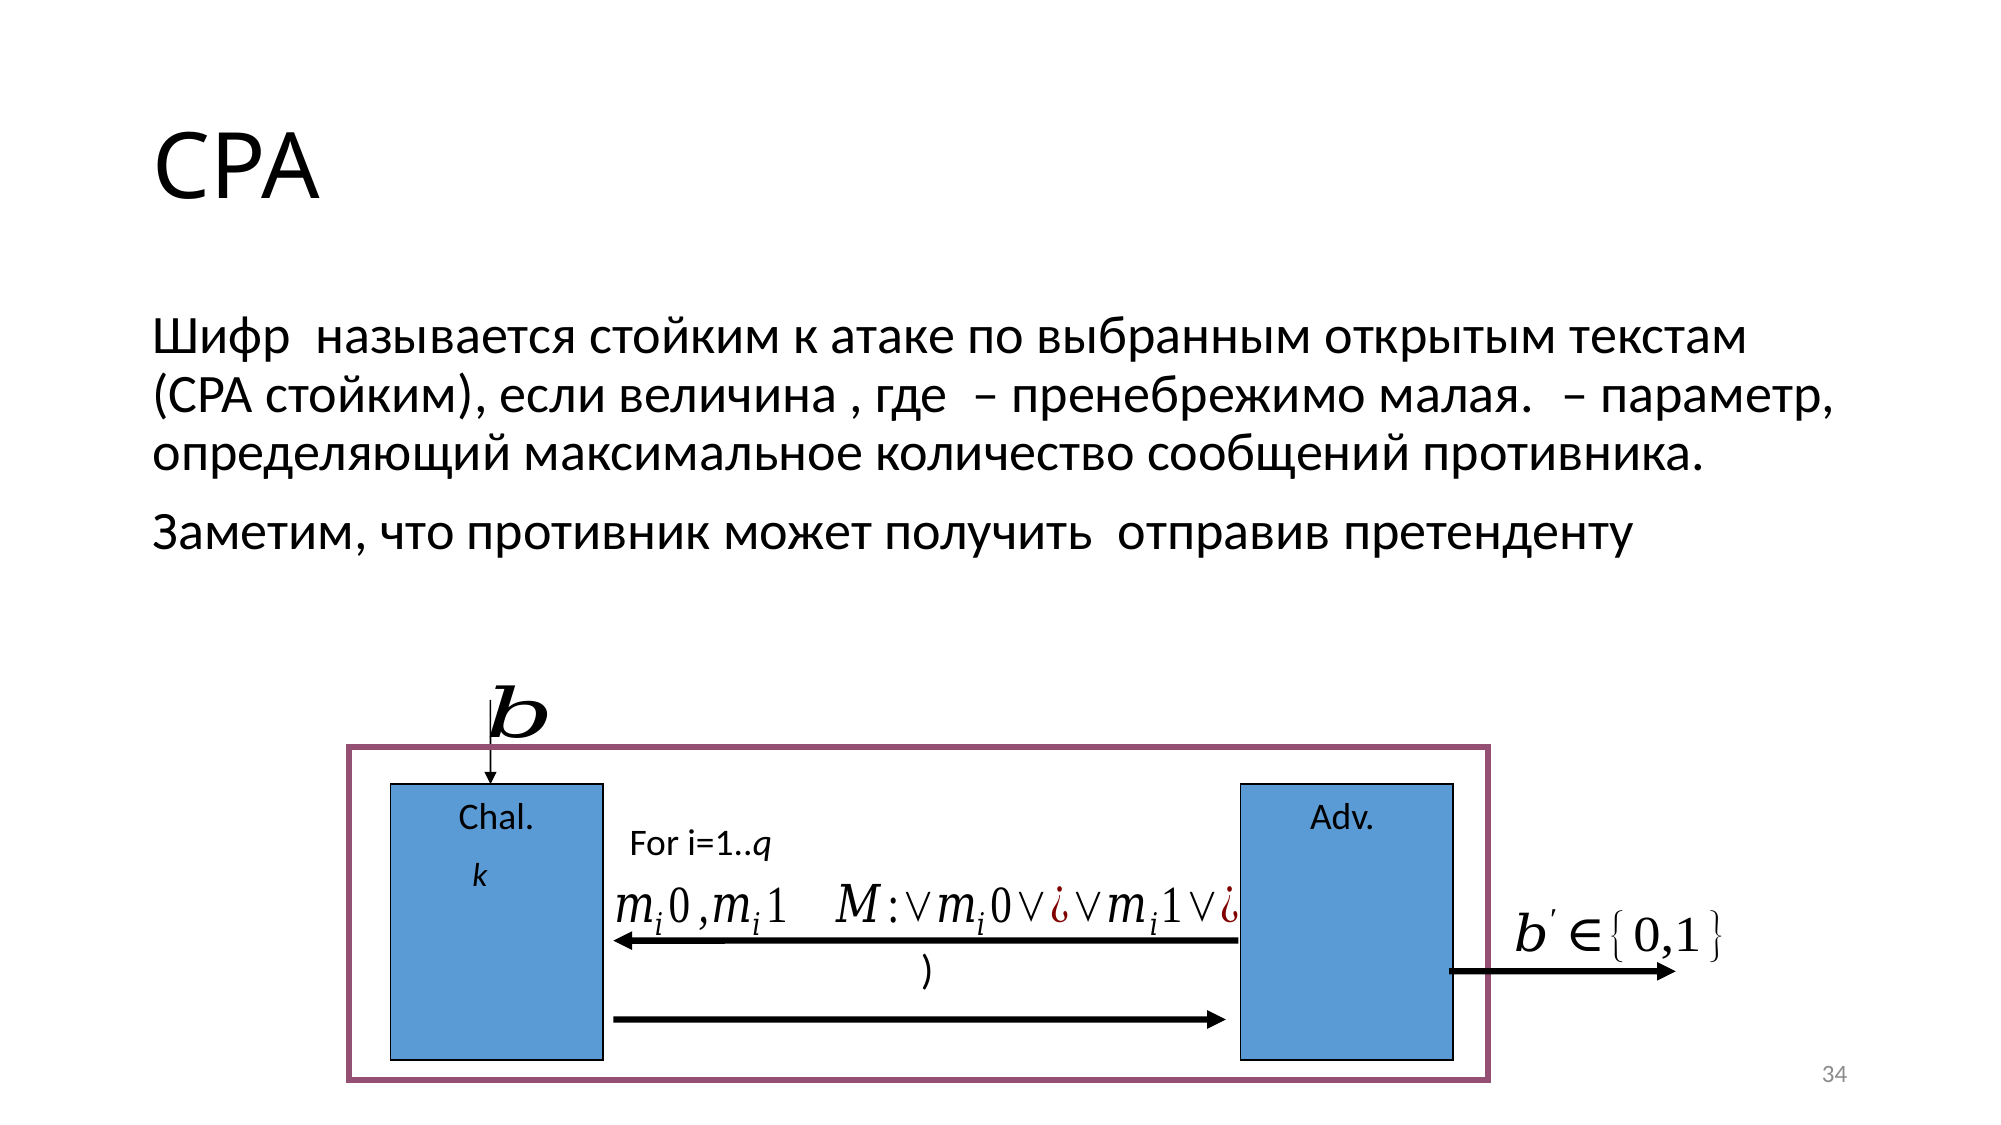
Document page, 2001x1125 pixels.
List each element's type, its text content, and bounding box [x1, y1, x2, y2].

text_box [1449, 901, 1729, 972]
slide_number 34 [1412, 1042, 1863, 1103]
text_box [613, 876, 1241, 942]
text_box [348, 746, 1489, 1080]
title CPA [137, 59, 1863, 278]
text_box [613, 935, 1226, 1020]
text_box For i=1..q [614, 810, 788, 871]
